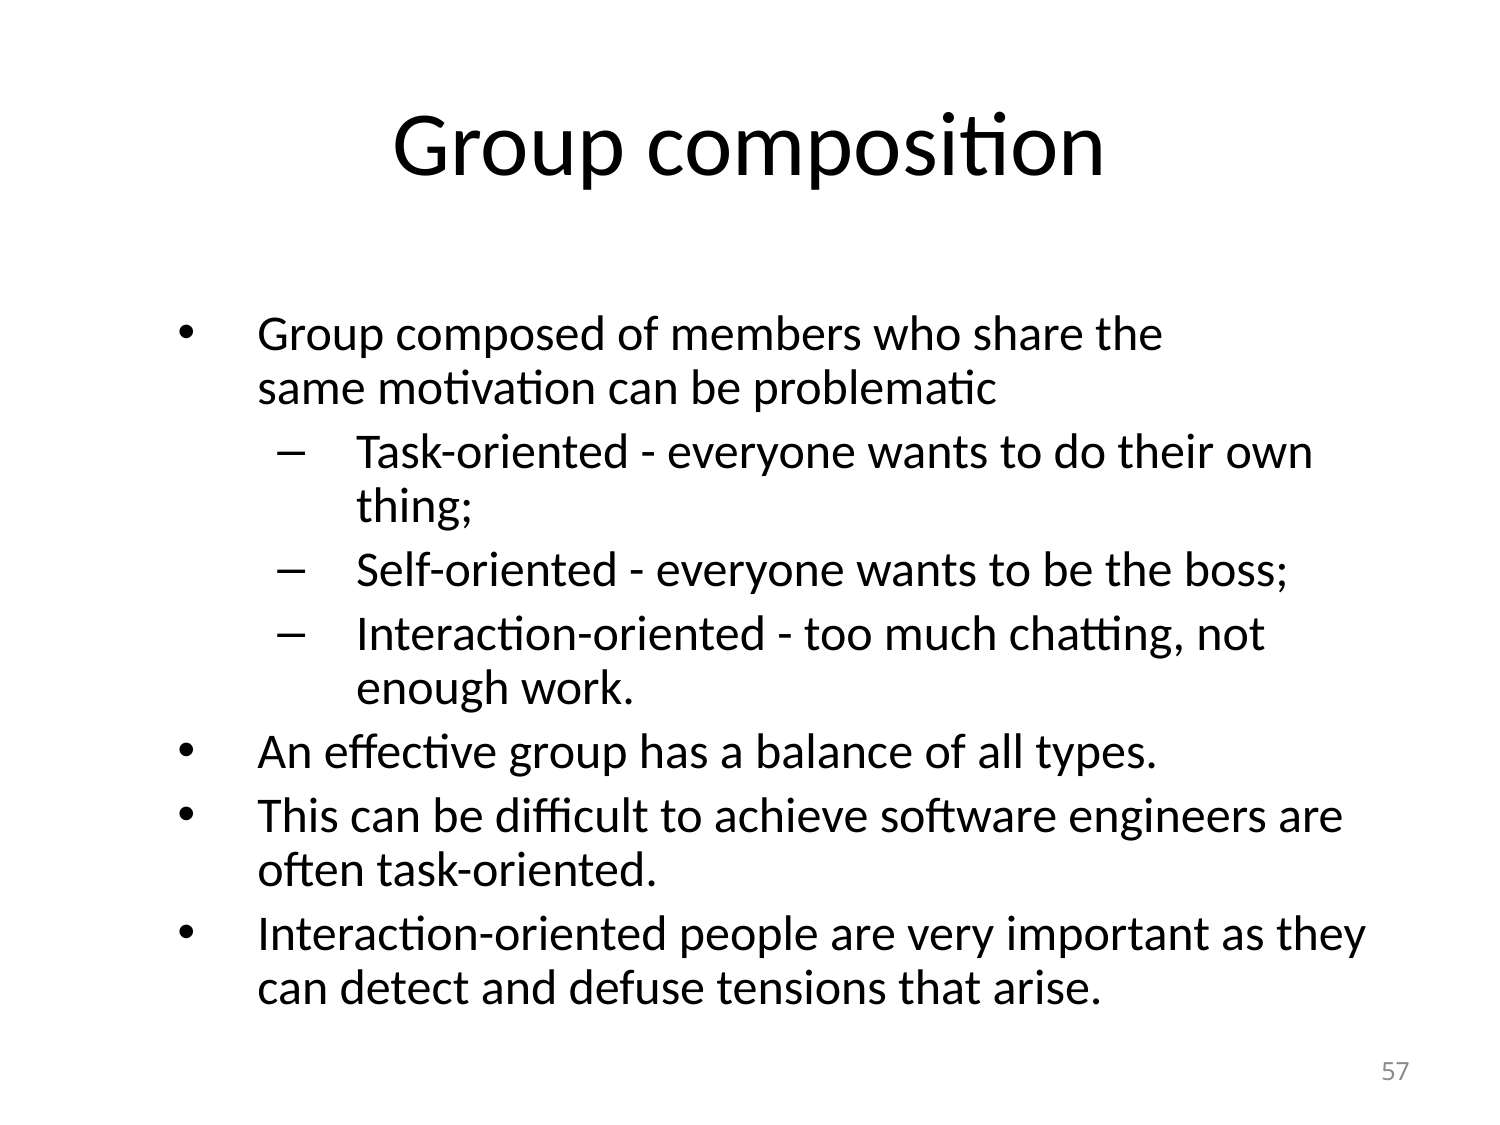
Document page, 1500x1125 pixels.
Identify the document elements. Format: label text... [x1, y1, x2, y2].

title Group composition [75, 45, 1425, 233]
slide_number 57 [1074, 1042, 1425, 1103]
list Group composed of members who share the same motivation can be problematic Task-oriented - everyone wants to do their own thing; Self-oriented - everyone wants to be the boss; Interaction-oriented - too much chatting, not enough work. An effective group has a balance of all types. This can be difficult to achieve software engineers are often task-oriented. Interaction-oriented people are very important as they can detect and defuse tensions that arise. [162, 299, 1443, 1040]
